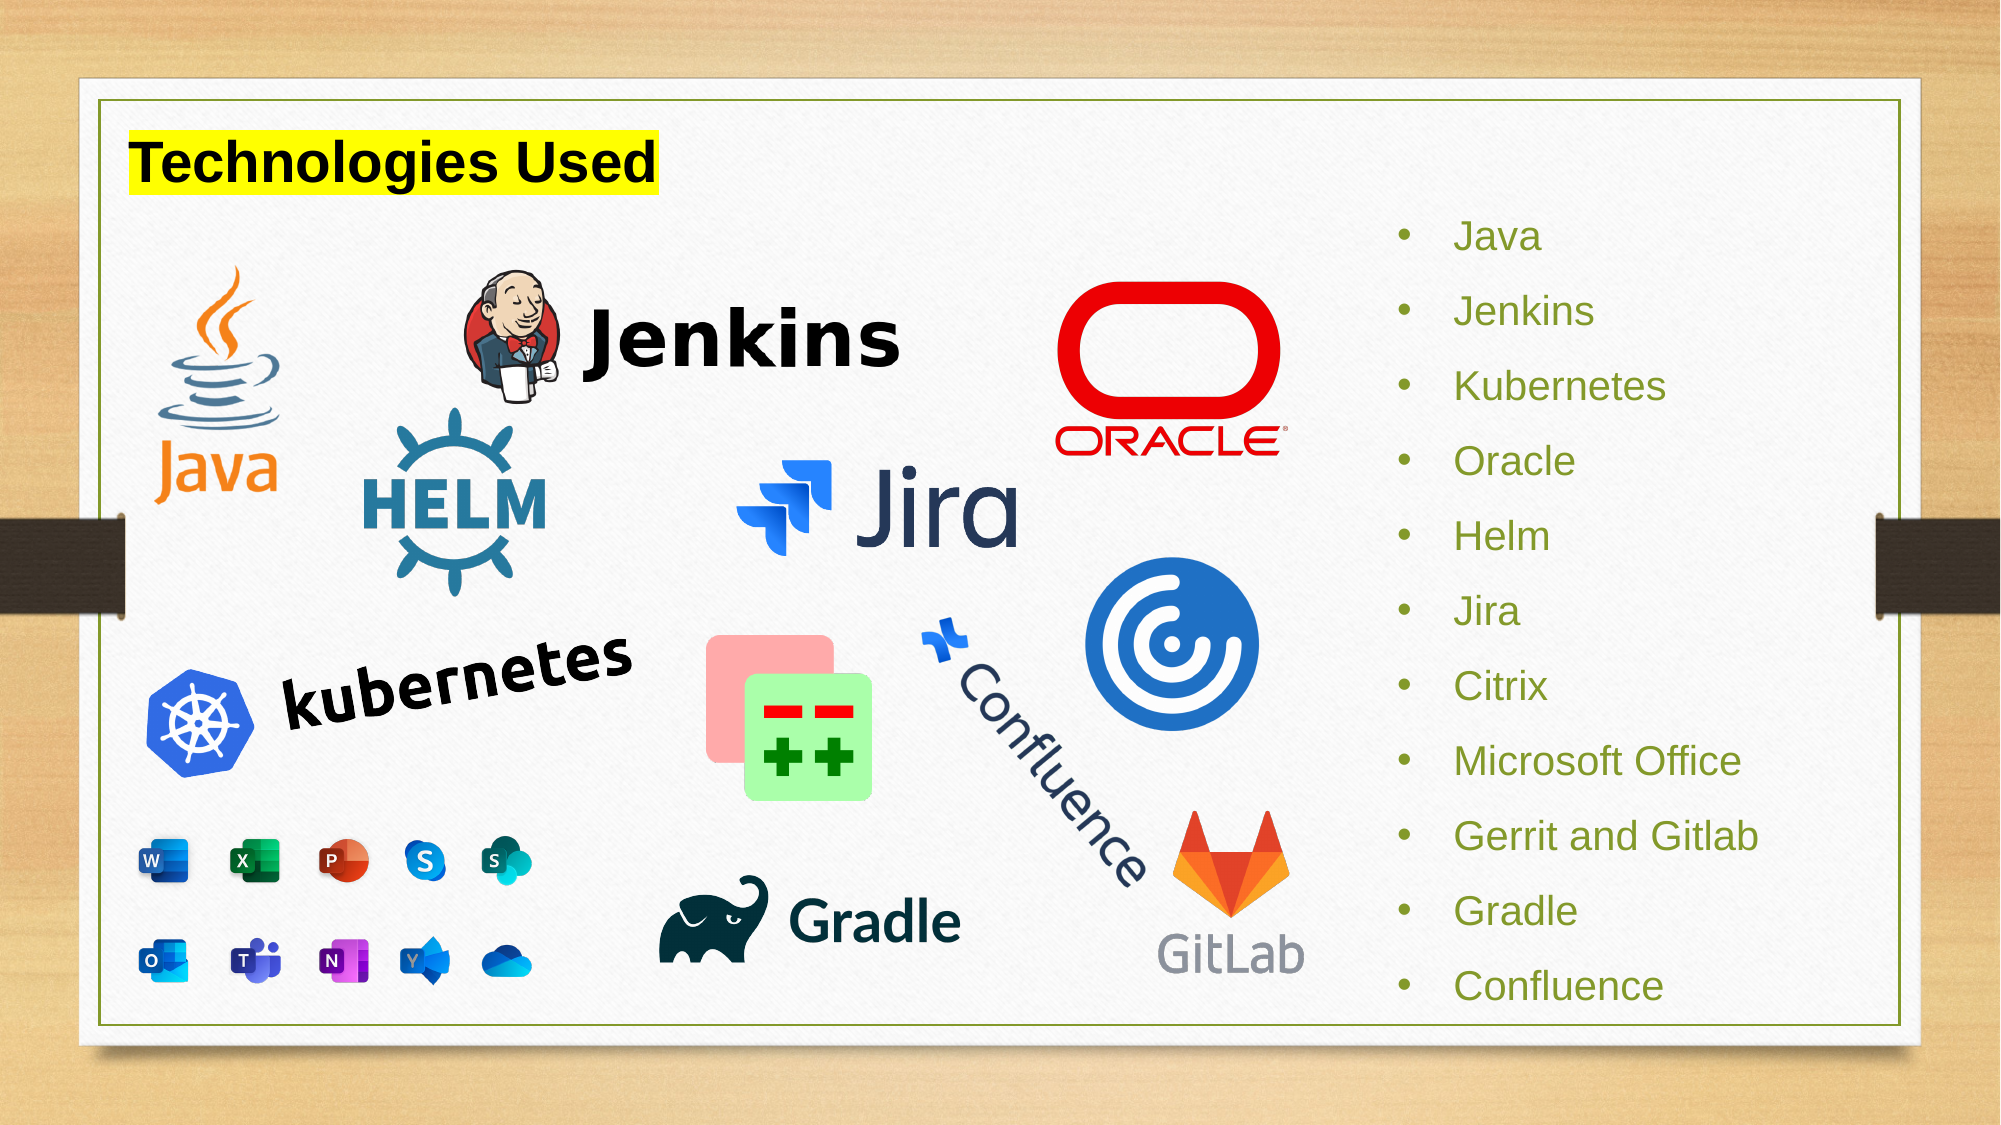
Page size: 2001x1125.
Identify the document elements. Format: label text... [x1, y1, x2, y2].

text_box Technologies Used [114, 117, 674, 202]
picture [0, 0, 2001, 1125]
text_box Java Jenkins Kubernetes Oracle Helm Jira Citrix Microsoft Office Gerrit and Gitlab Gradle Confluence [1382, 176, 1820, 1017]
